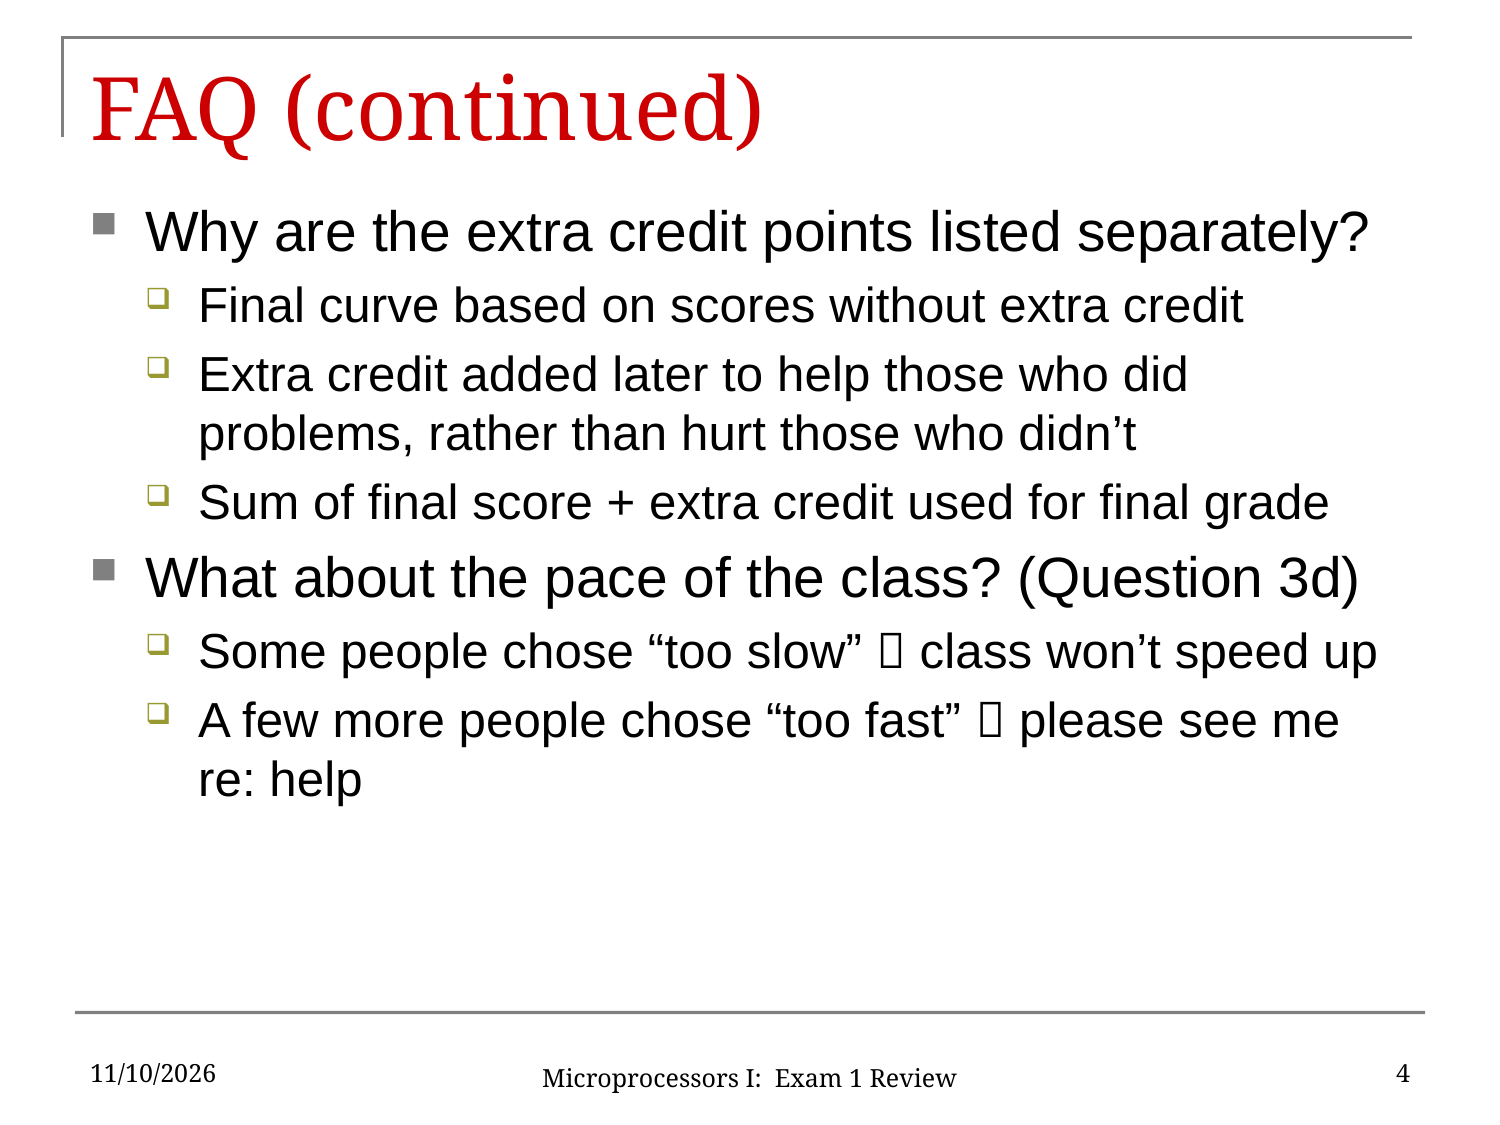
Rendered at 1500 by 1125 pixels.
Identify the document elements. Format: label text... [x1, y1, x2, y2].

footer Microprocessors I: Exam 1 Review [512, 1024, 988, 1101]
list Why are the extra credit points listed separately? Final curve based on scores without extra credit Extra credit added later to help those who did problems, rather than hurt those who didn’t Sum of final score + extra credit used for final grade What about the pace of the class? (Question 3d) Some people chose “too slow”  class won’t speed up A few more people chose “too fast”  please see me re: help [75, 187, 1425, 1006]
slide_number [74, 1023, 426, 1100]
slide_number 4 [1074, 1023, 1426, 1100]
title FAQ (continued) [75, 45, 1425, 163]
